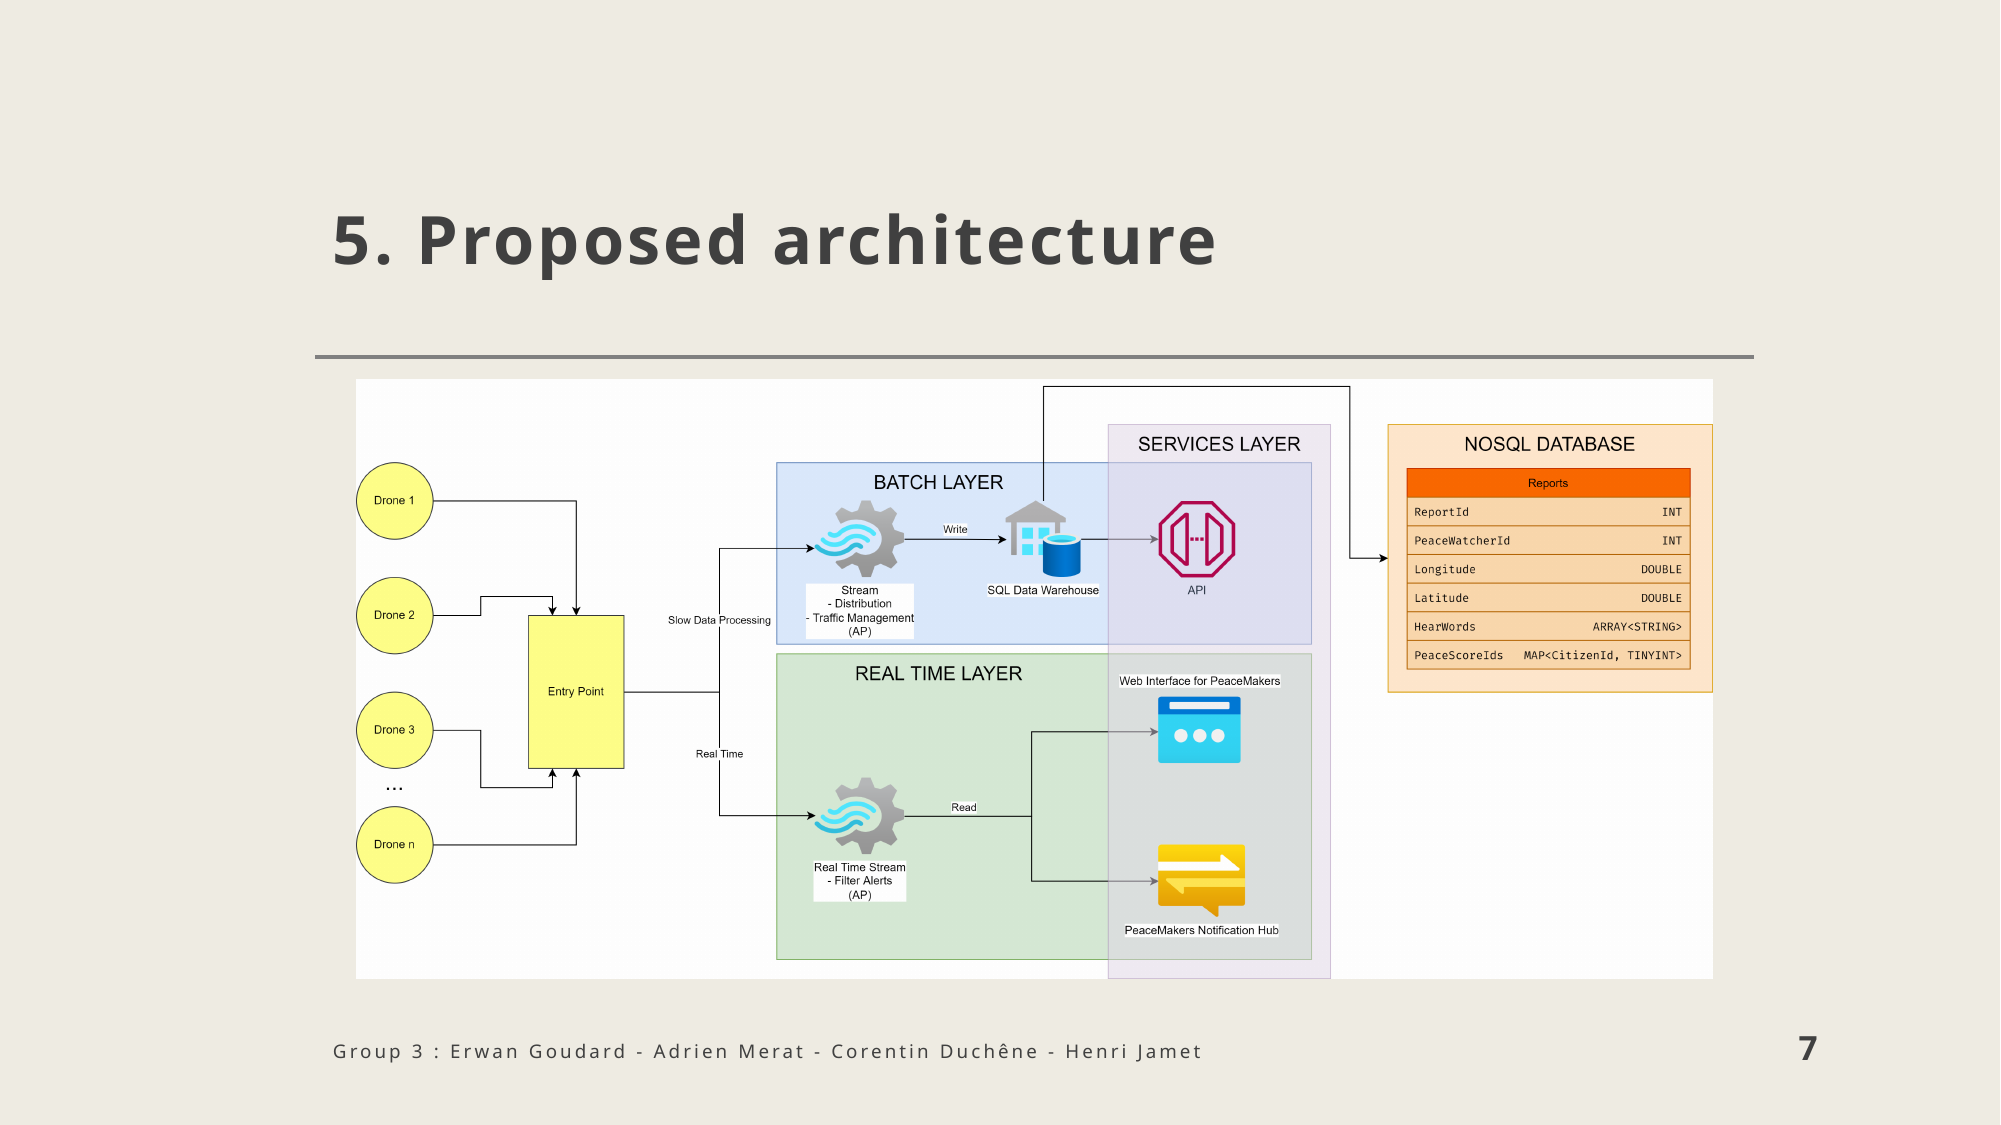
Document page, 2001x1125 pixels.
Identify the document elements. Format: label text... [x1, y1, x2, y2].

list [356, 379, 1713, 979]
title 5. Proposed architecture [315, 72, 1754, 294]
slide_number 7 [1780, 1012, 1976, 1088]
footer Group 3 : Erwan Goudard - Adrien Merat - Corentin Duchêne - Henri Jamet [315, 1012, 1418, 1088]
